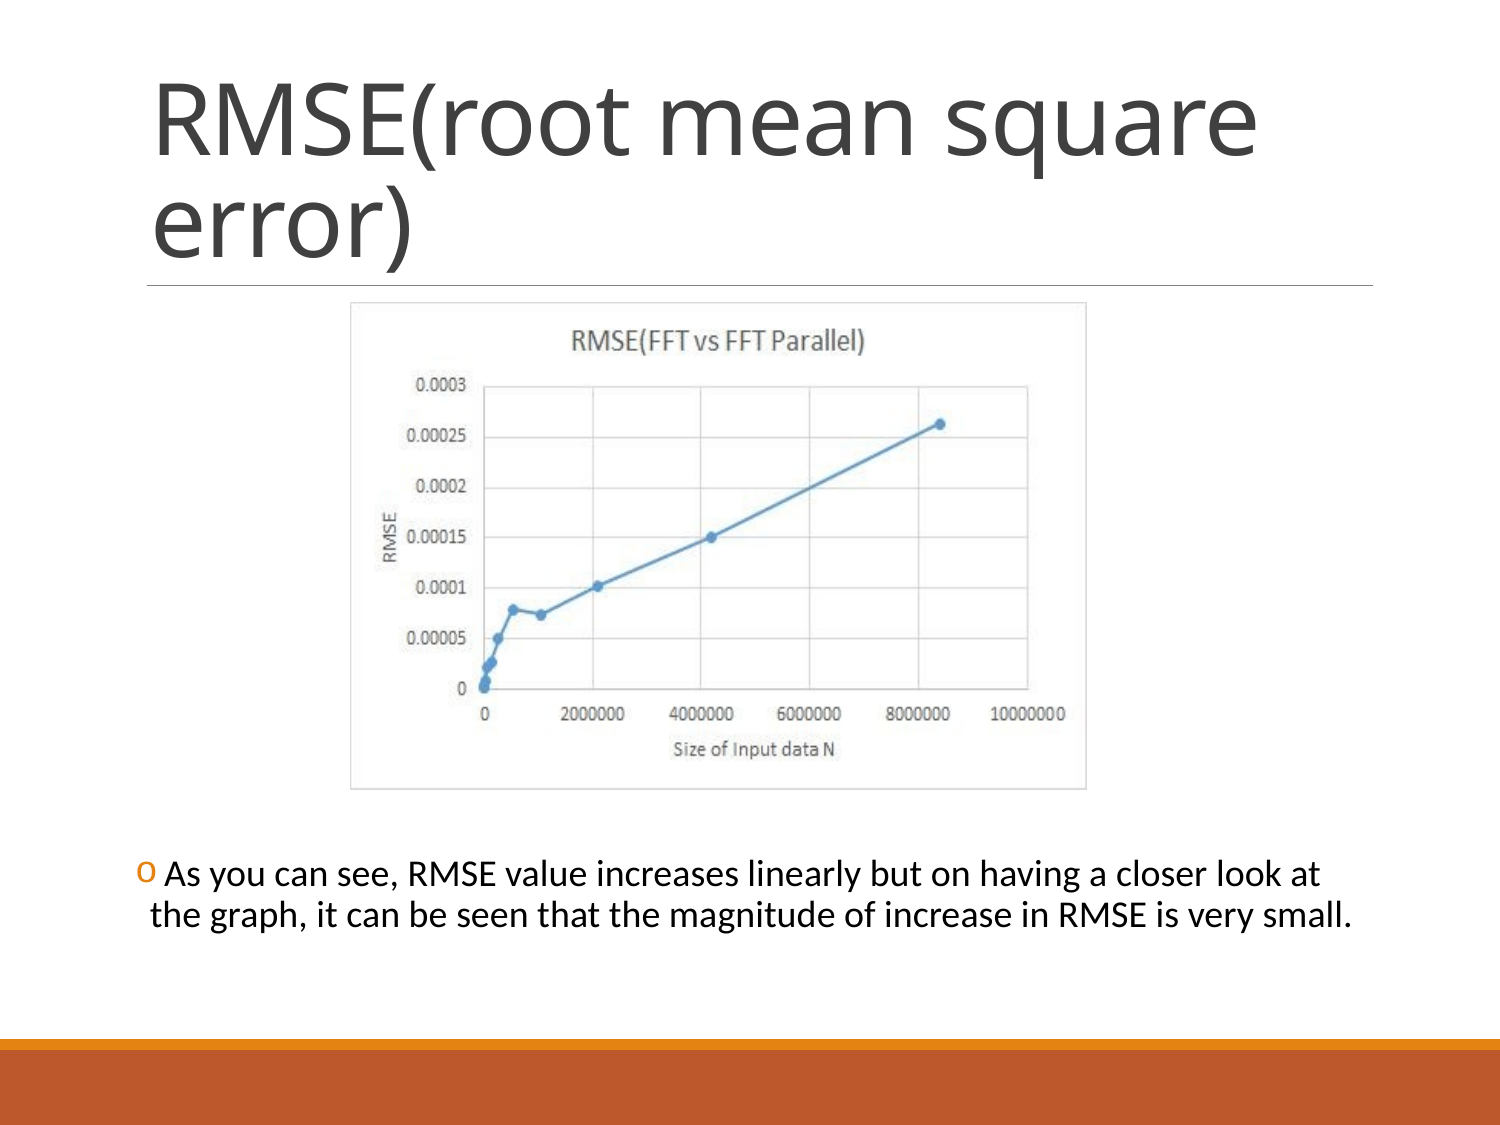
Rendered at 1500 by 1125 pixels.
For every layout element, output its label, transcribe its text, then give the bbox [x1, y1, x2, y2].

title RMSE(root mean square error) [135, 47, 1373, 285]
picture [349, 302, 1087, 790]
list As you can see, RMSE value increases linearly but on having a closer look at the graph, it can be seen that the magnitude of increase in RMSE is very small. [135, 302, 1373, 963]
